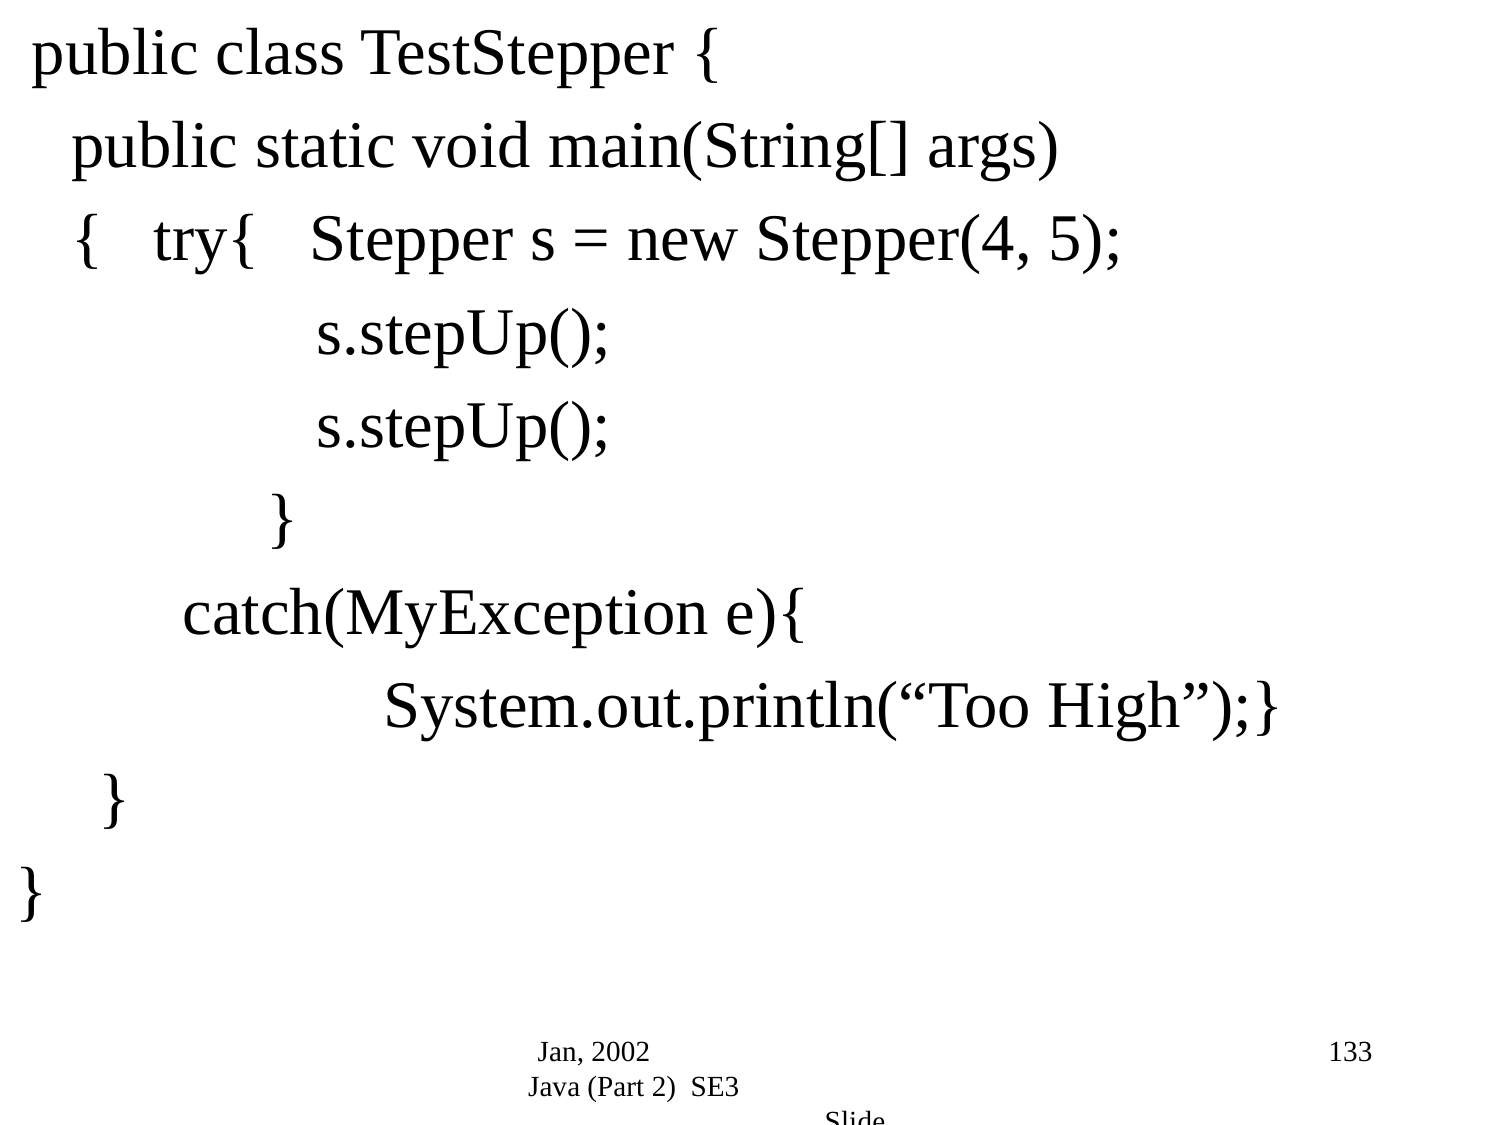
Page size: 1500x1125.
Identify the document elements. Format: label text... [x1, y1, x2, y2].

footer Jan, 2002 Java (Part 2) SE3 Slide [512, 1024, 988, 1101]
list public class TestStepper { public static void main(String[] args) { try{ Stepper s = new Stepper(4, 5); s.stepUp(); s.stepUp(); } catch(MyException e){ System.out.println(“Too High”);} } } [0, 0, 1500, 675]
slide_number 133 [1074, 1024, 1388, 1101]
